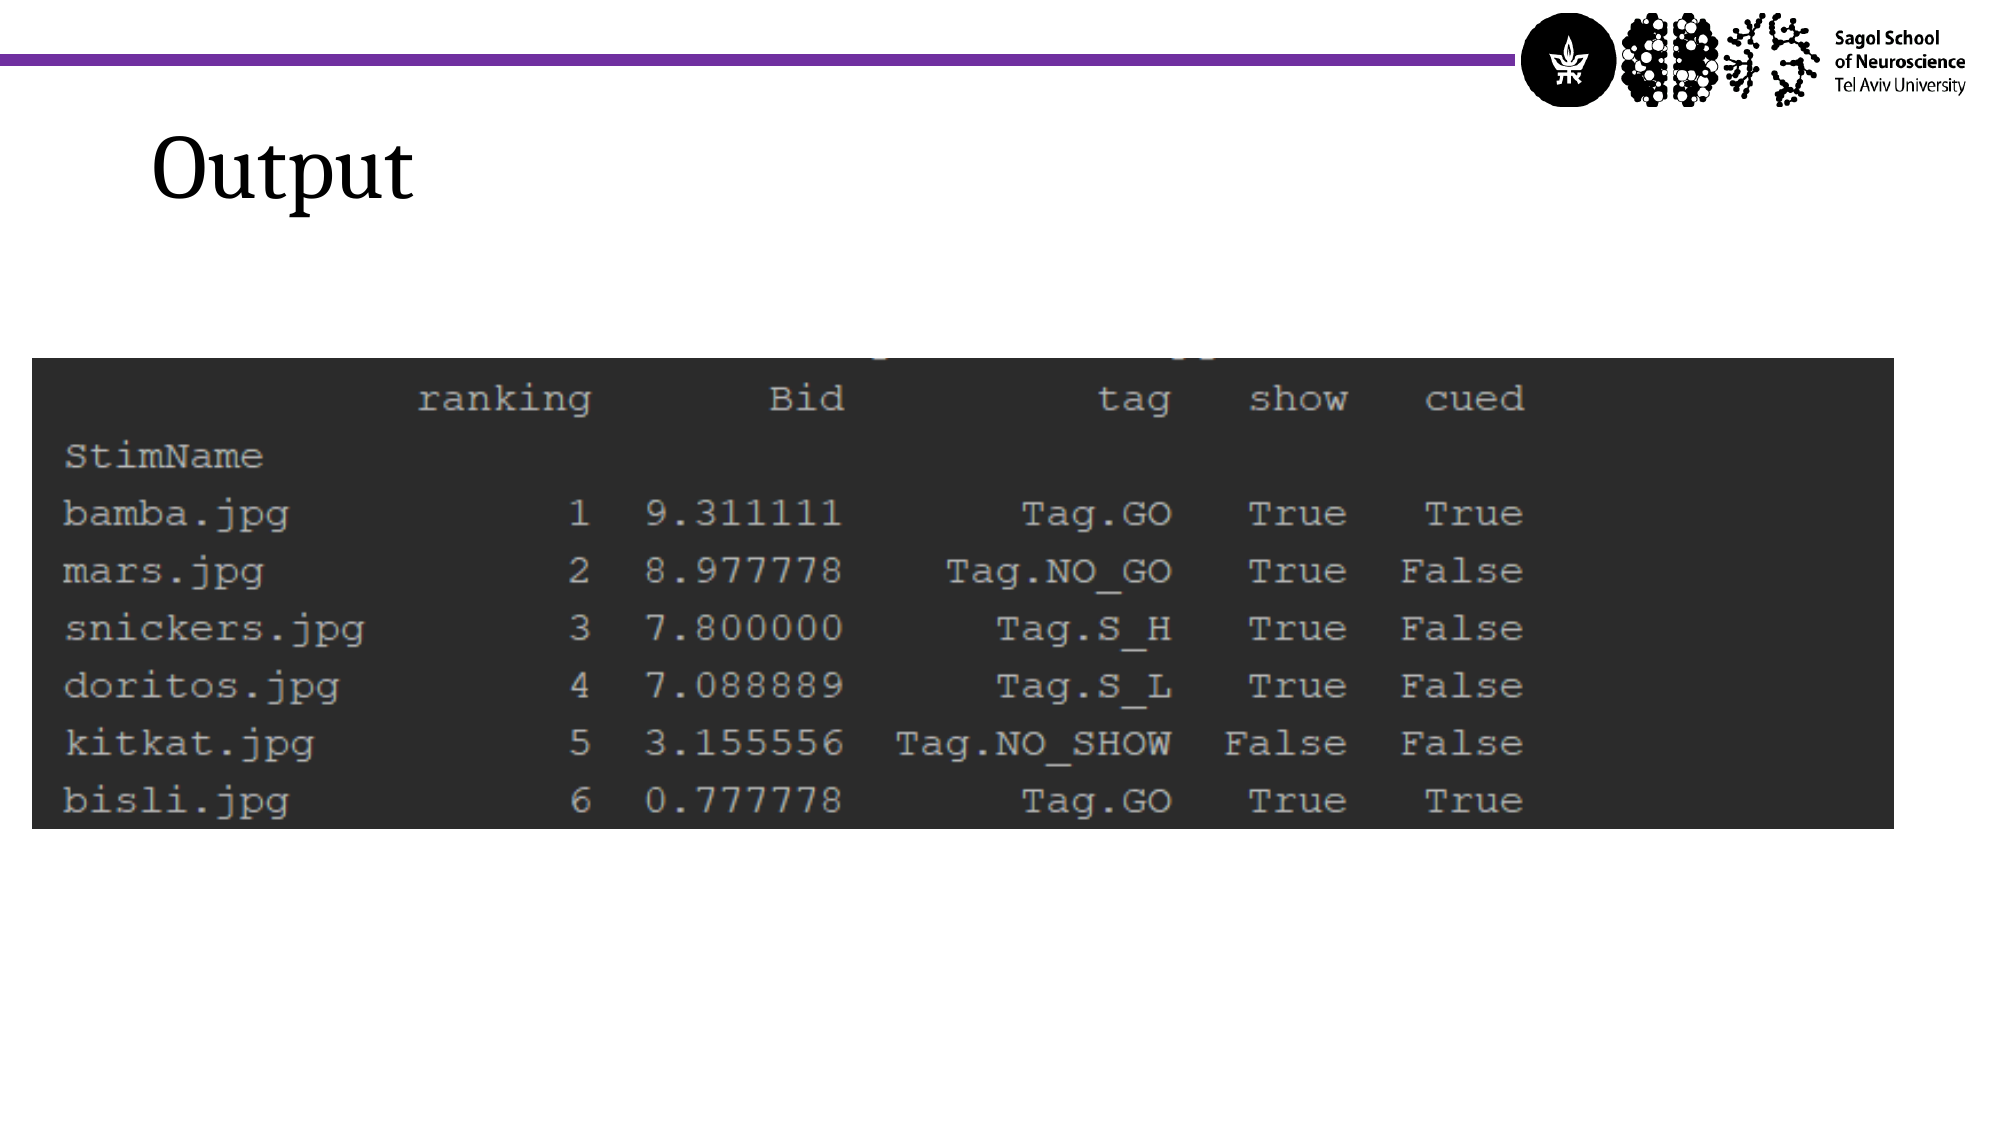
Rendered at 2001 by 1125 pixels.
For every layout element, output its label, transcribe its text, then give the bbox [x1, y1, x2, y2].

title Output [137, 59, 1863, 278]
picture [32, 358, 1894, 829]
picture [1514, 13, 1986, 107]
